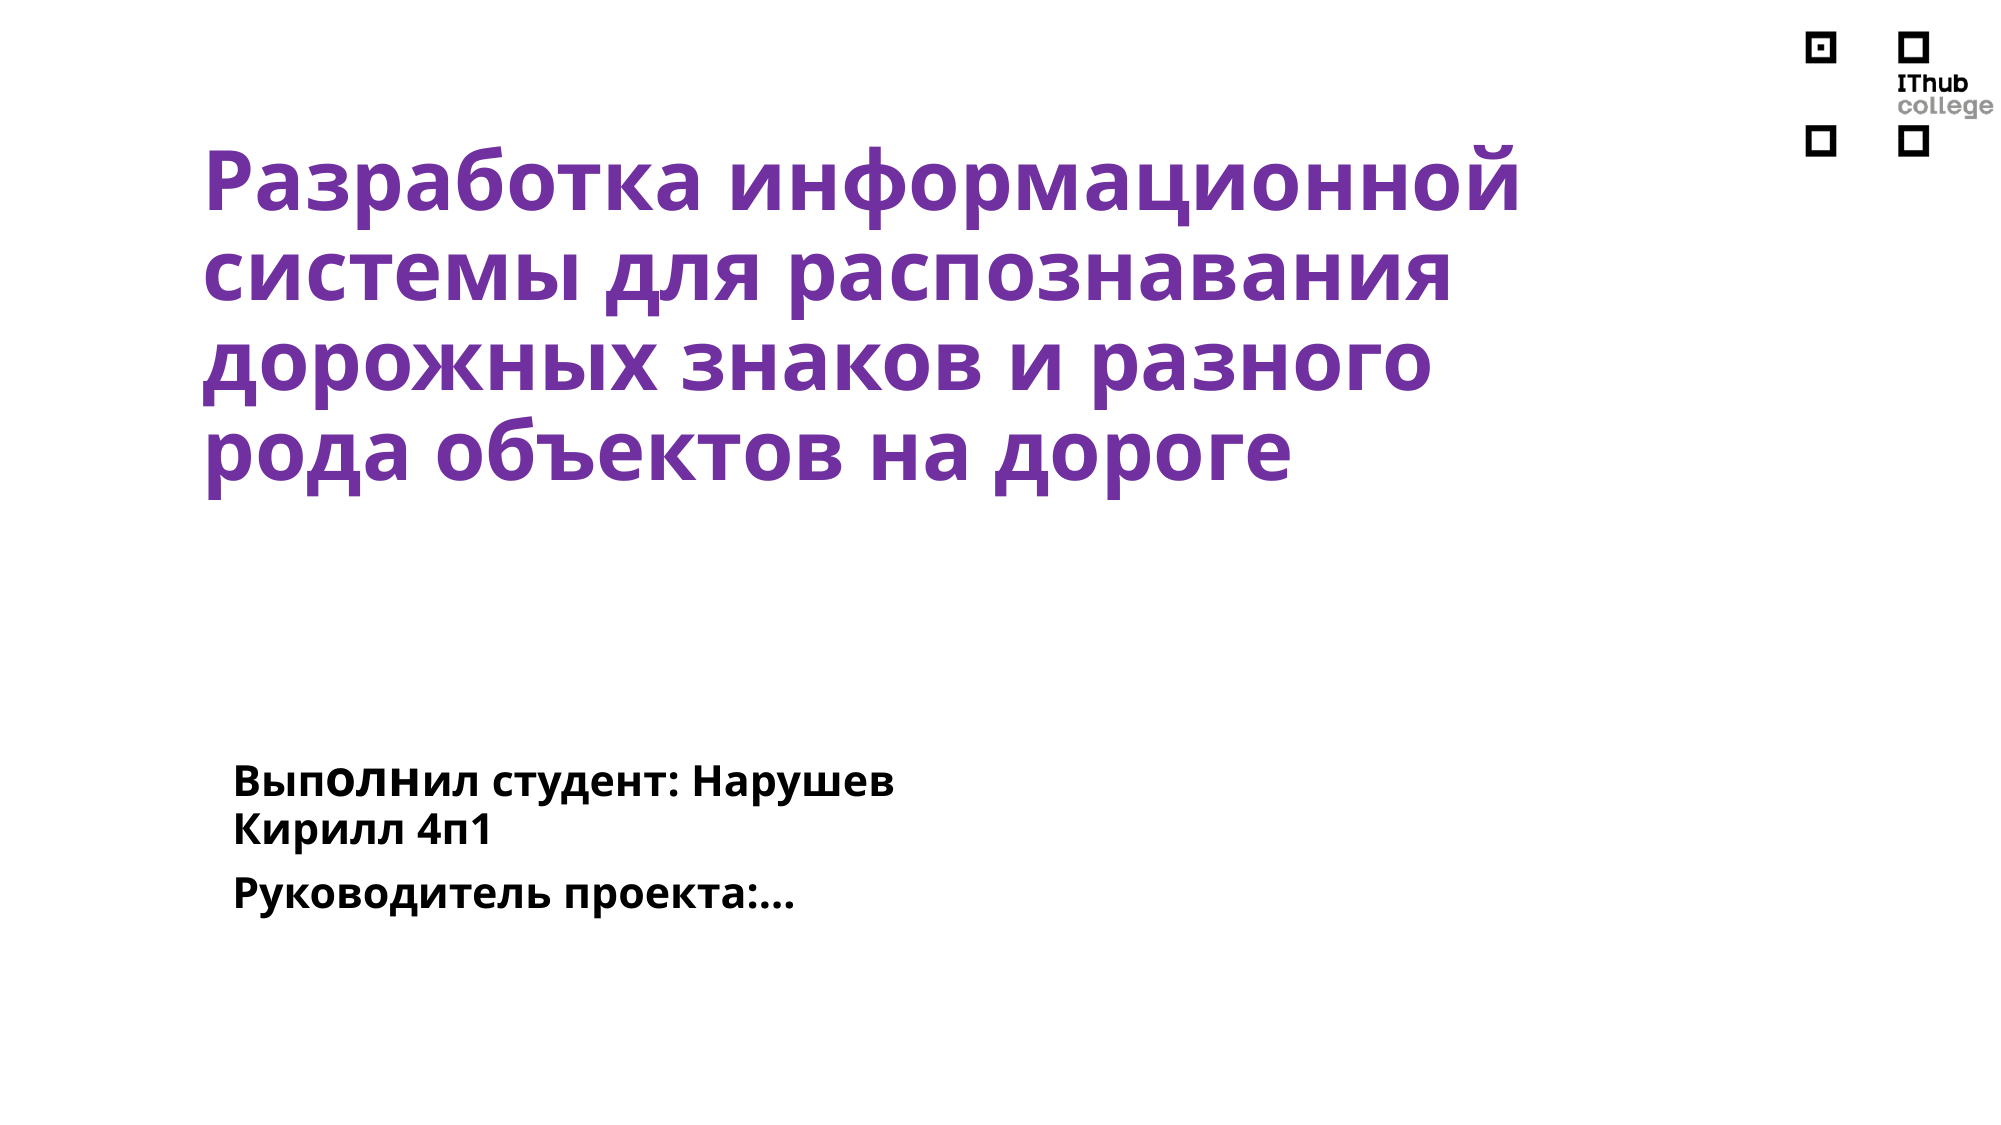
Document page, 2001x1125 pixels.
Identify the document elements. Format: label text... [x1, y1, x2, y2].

title Разработка информационной системы для распознавания дорожных знаков и разного рода объектов на дороге [187, 93, 1581, 506]
subtitle Выполнил студент: Нарушев Кирилл 4п1 Руководитель проекта:… [217, 745, 965, 926]
text_box [287, 109, 617, 440]
picture [1793, 20, 2000, 169]
